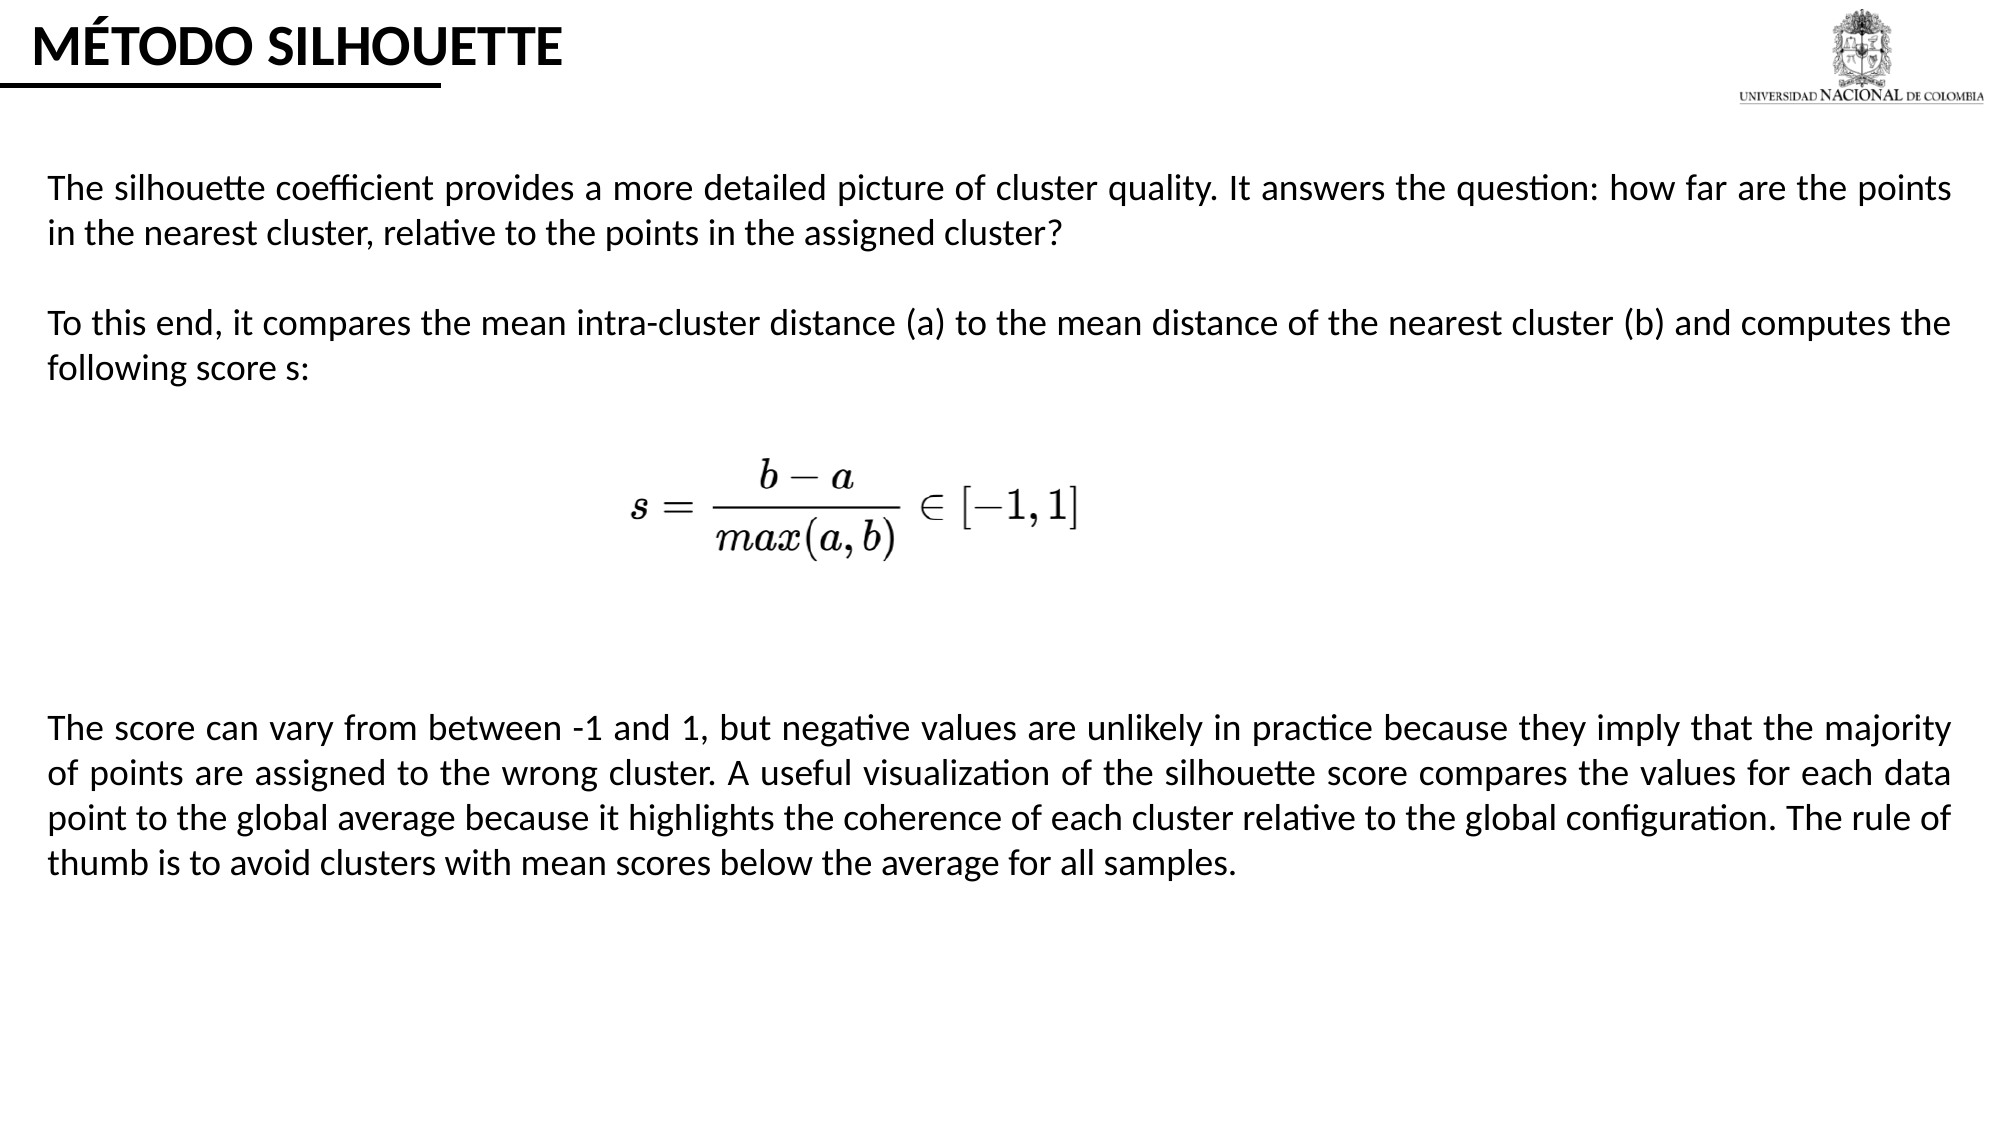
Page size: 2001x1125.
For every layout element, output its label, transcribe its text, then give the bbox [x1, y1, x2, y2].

picture [593, 423, 1103, 595]
text_box The silhouette coefficient provides a more detailed picture of cluster quality. It answers the question: how far are the points in the nearest cluster, relative to the points in the assigned cluster? To this end, it compares the mean intra-cluster distance (a) to the mean distance of the nearest cluster (b) and computes the following score s: The score can vary from between -1 and 1, but negative values are unlikely in practice because they imply that the majority of points are assigned to the wrong cluster. A useful visualization of the silhouette score compares the values for each data point to the global average because it highlights the coherence of each cluster relative to the global configuration. The rule of thumb is to avoid clusters with mean scores below the average for all samples. [32, 155, 1969, 936]
picture [1739, 9, 1984, 107]
text_box MÉTODO SILHOUETTE [16, 0, 801, 86]
